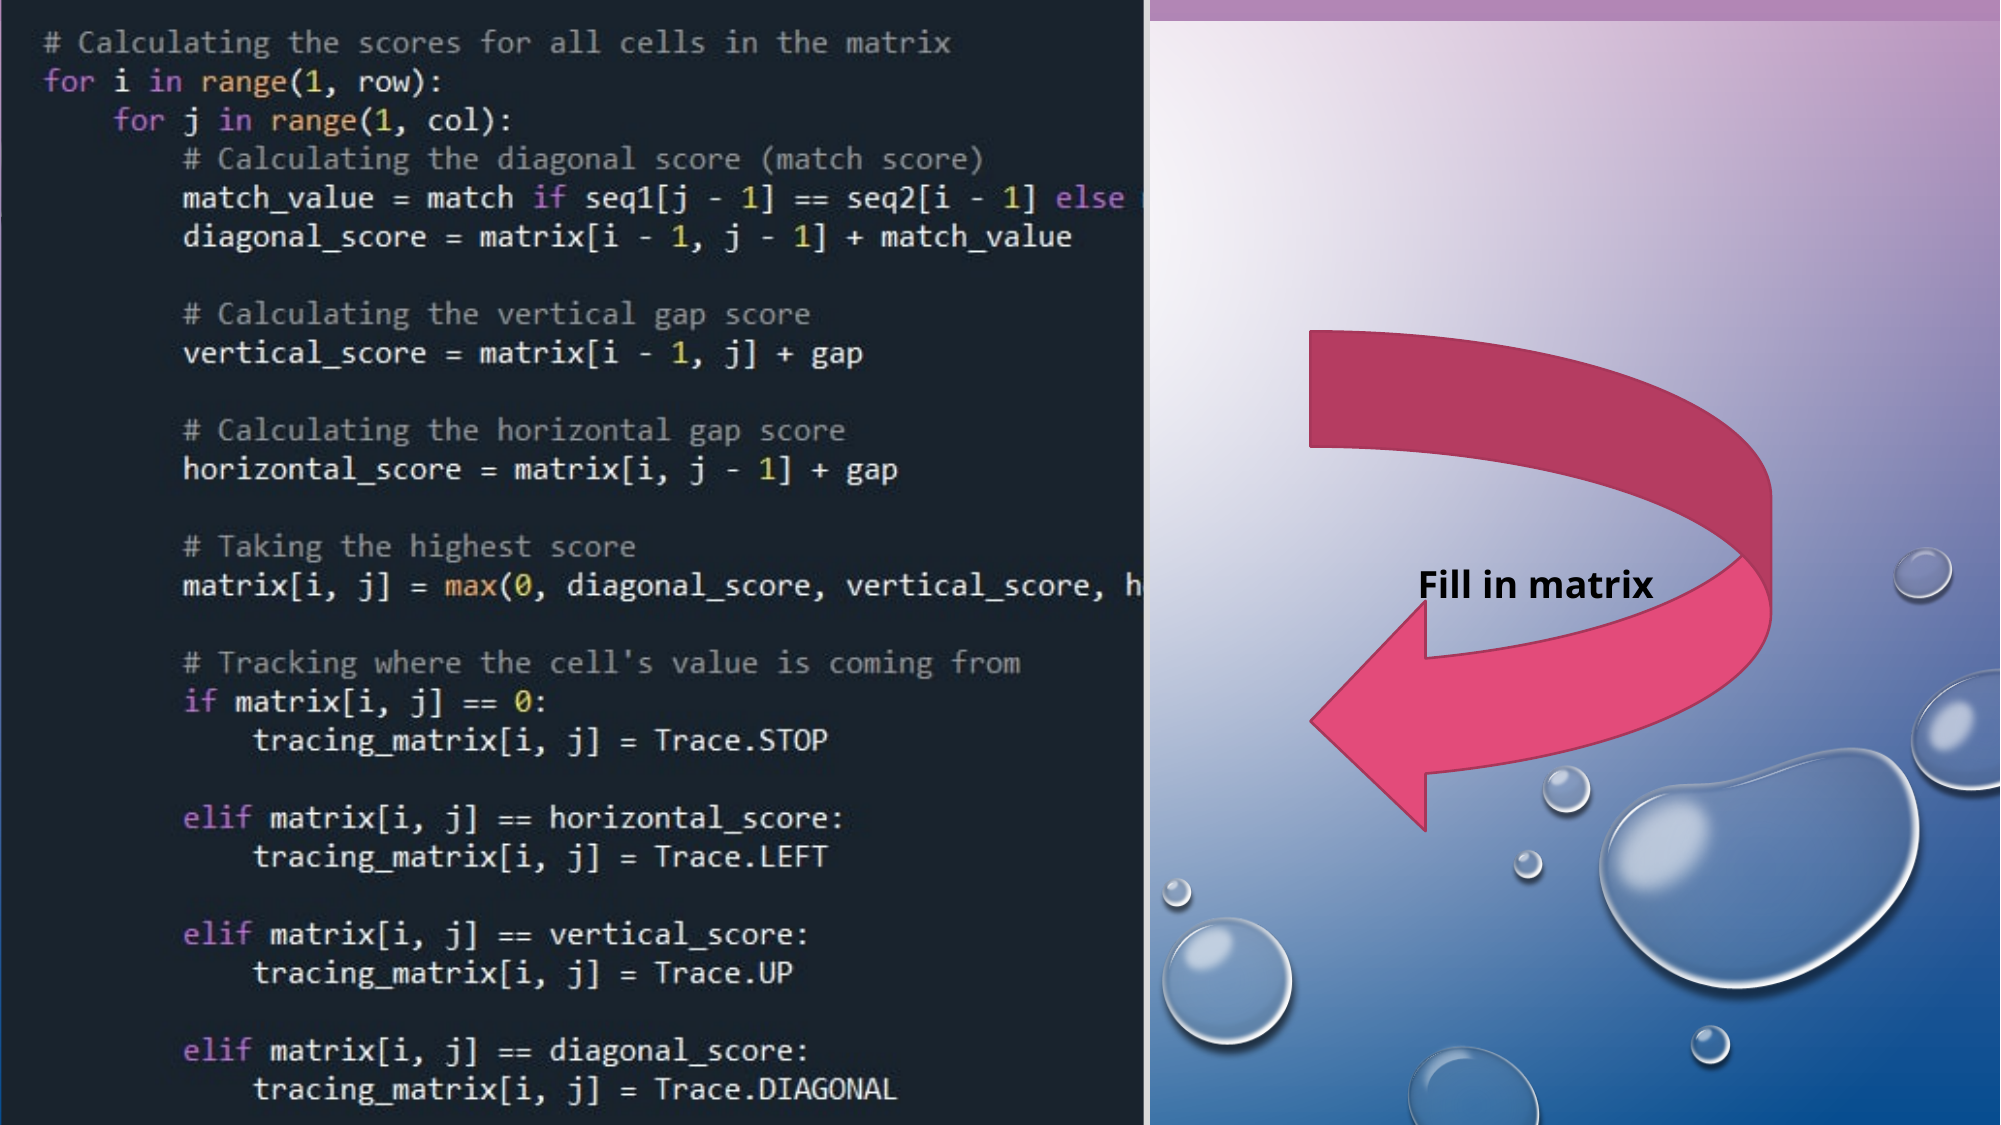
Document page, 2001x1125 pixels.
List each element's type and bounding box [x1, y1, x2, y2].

picture [1144, 0, 2000, 1125]
list [1, 0, 1144, 1125]
